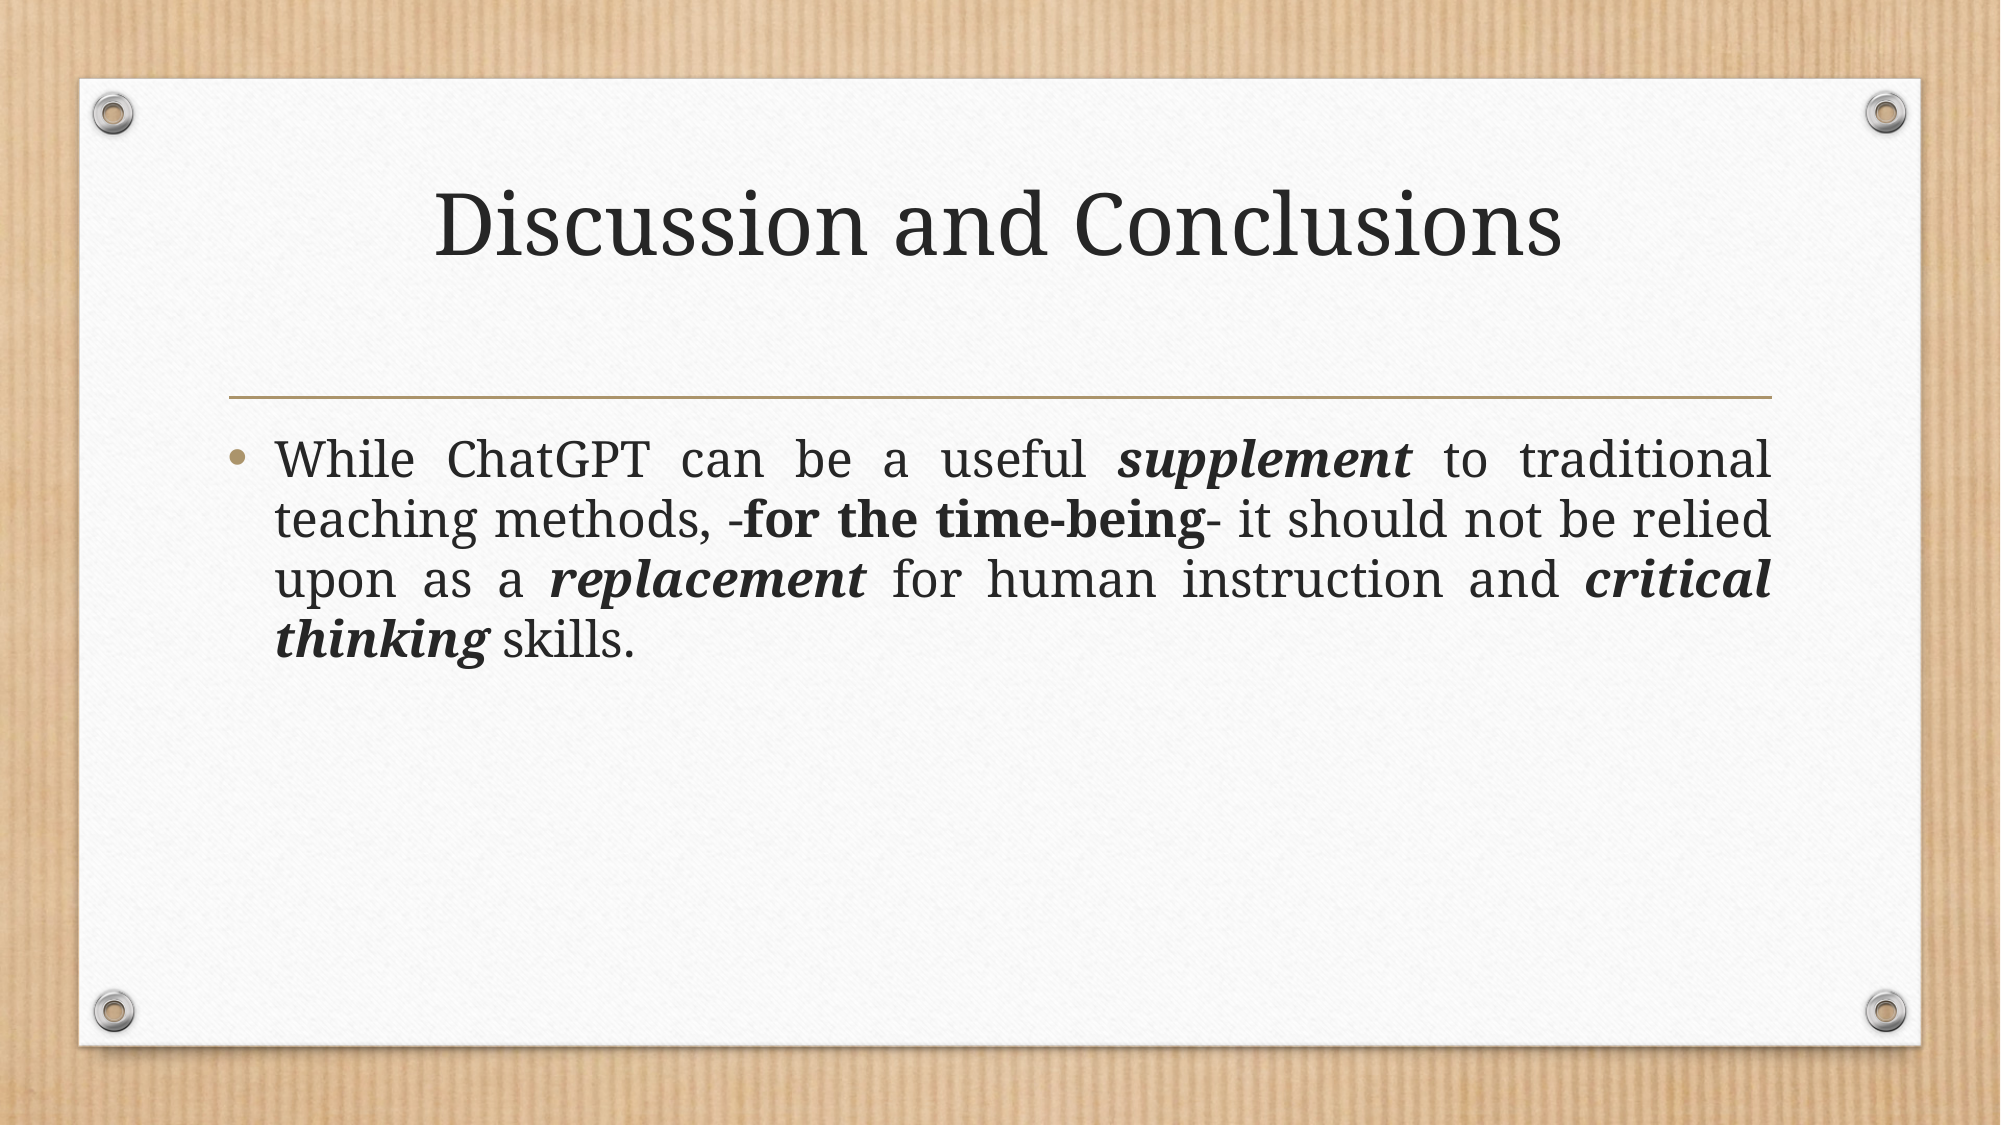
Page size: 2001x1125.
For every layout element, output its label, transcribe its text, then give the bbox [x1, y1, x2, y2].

list While ChatGPT can be a useful supplement to traditional teaching methods, -for the time-being- it should not be relied upon as a replacement for human instruction and critical thinking skills. [212, 419, 1788, 964]
picture [0, 0, 2001, 1125]
title Discussion and Conclusions [212, 161, 1788, 375]
